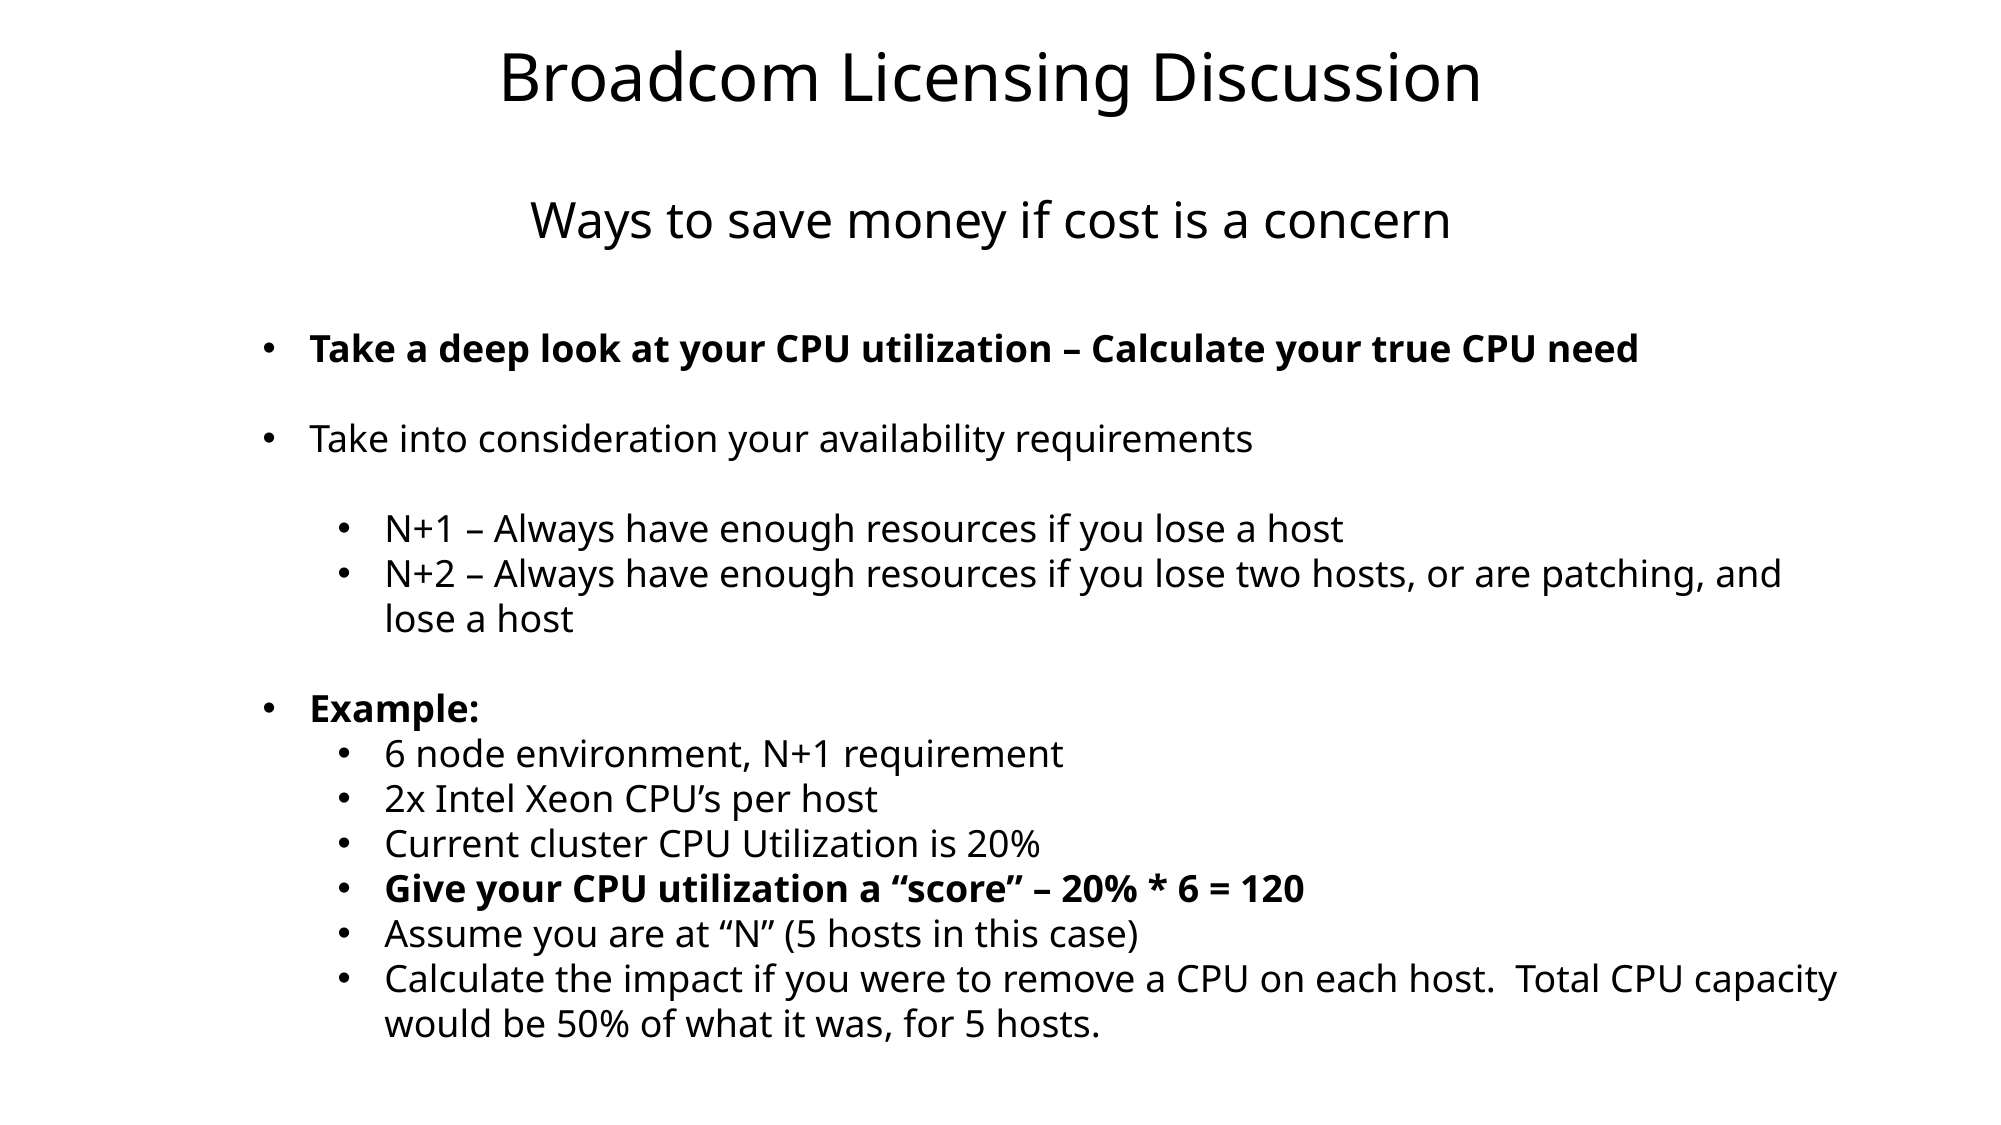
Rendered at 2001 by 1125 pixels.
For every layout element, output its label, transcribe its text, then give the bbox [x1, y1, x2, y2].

text_box Ways to save money if cost is a concern [514, 181, 1470, 317]
text_box Broadcom Licensing Discussion [483, 27, 1518, 123]
text_box Take a deep look at your CPU utilization – Calculate your true CPU need Take into consideration your availability requirements N+1 – Always have enough resources if you lose a host N+2 – Always have enough resources if you lose two hosts, or are patching, and lose a host Example: 6 node environment, N+1 requirement 2x Intel Xeon CPU’s per host Current cluster CPU Utilization is 20% Give your CPU utilization a “score” – 20% * 6 = 120 Assume you are at “N” (5 hosts in this case) Calculate the impact if you were to remove a CPU on each host. Total CPU capacity would be 50% of what it was, for 5 hosts. [247, 317, 1869, 1053]
